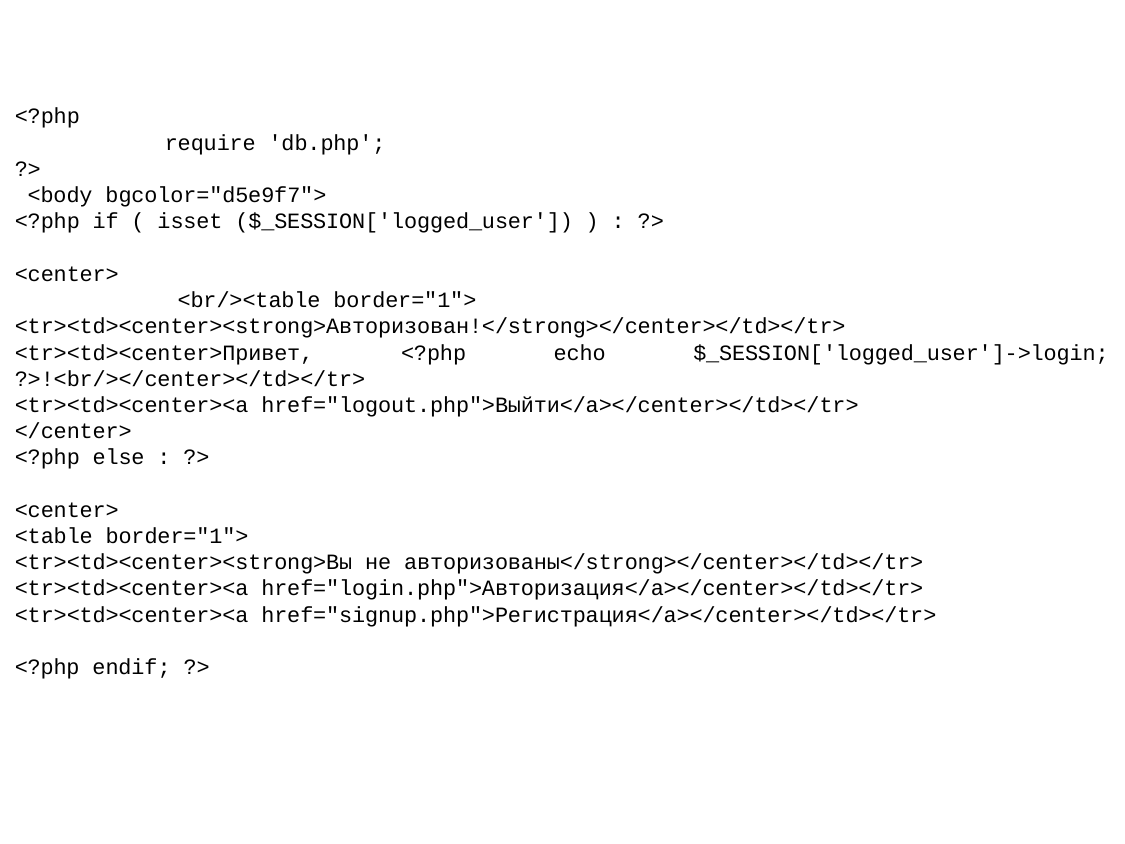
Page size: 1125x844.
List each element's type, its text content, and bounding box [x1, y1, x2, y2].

text_box <?php require 'db.php'; ?> <body bgcolor="d5e9f7"> <?php if ( isset ($_SESSION['logged_user']) ) : ?> <center> <br/><table border="1"> <tr><td><center><strong>Авторизован!</strong></center></td></tr> <tr><td><center>Привет, <?php echo $_SESSION['logged_user']->login; ?>!<br/></center></td></tr> <tr><td><center><a href="logout.php">Выйти</a></center></td></tr> </center> <?php else : ?> <center> <table border="1"> <tr><td><center><strong>Вы не авторизованы</strong></center></td></tr> <tr><td><center><a href="login.php">Авторизация</a></center></td></tr> <tr><td><center><a href="signup.php">Регистрация</a></center></td></tr> <?php endif; ?> [0, 94, 1125, 713]
